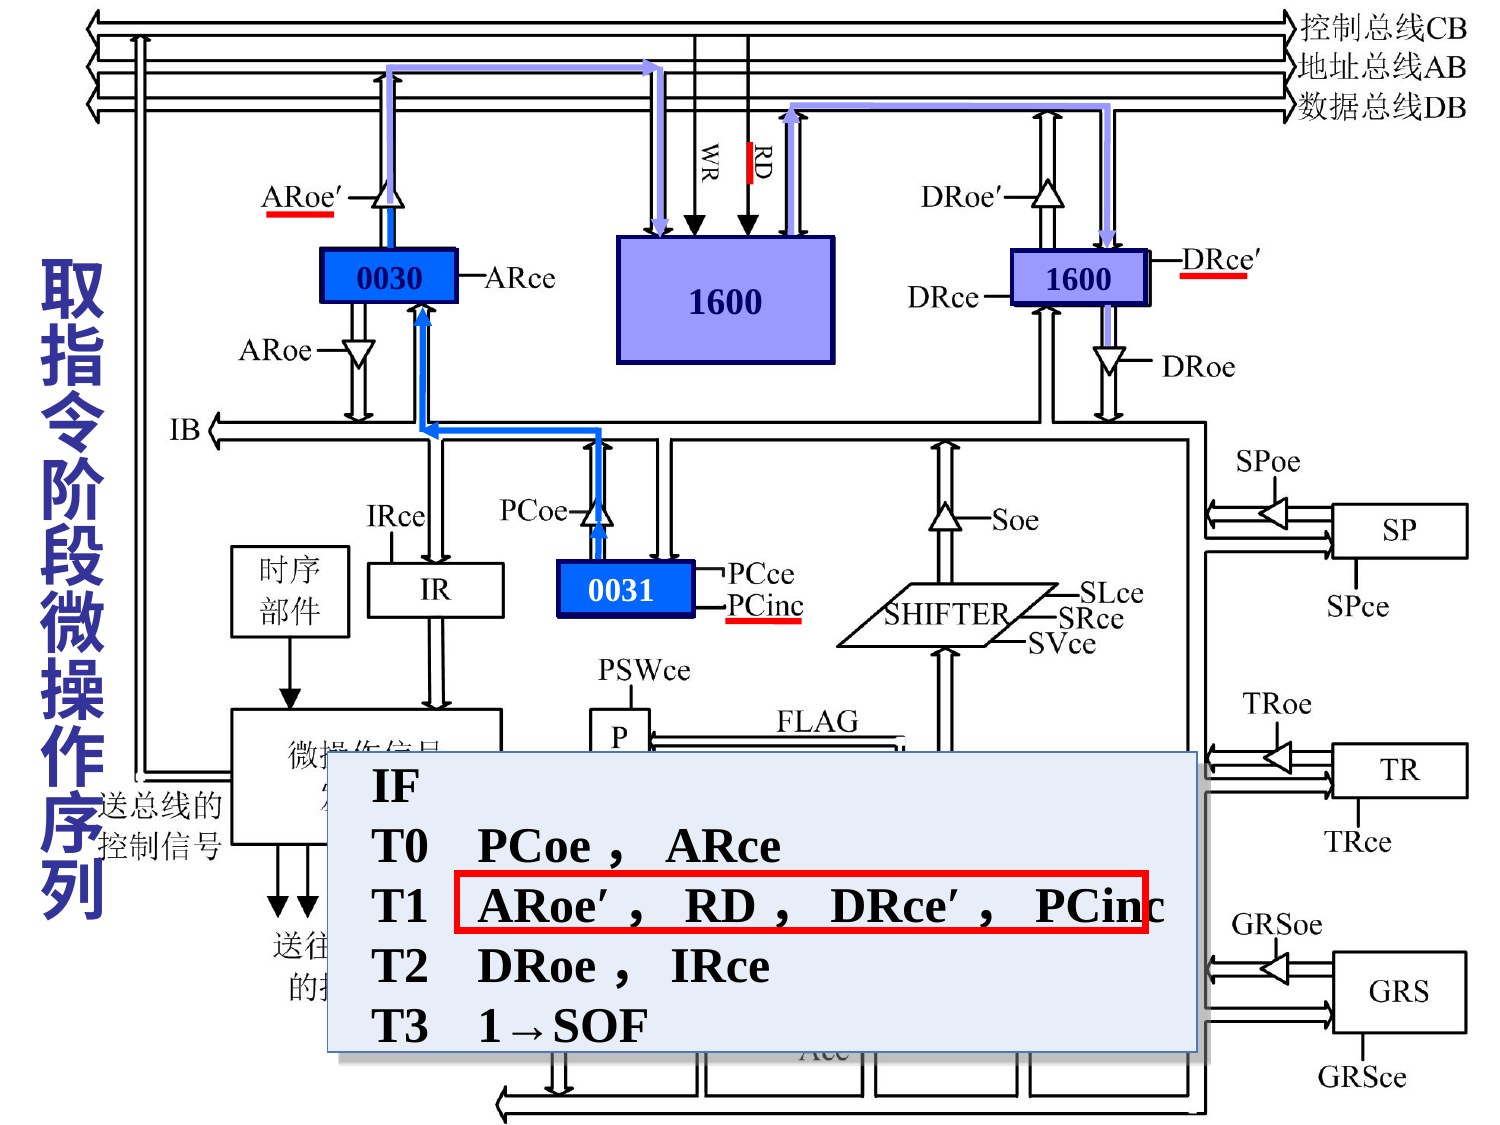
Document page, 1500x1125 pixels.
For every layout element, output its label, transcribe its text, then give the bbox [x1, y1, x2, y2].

text_box 1600 [618, 236, 833, 363]
text_box [416, 307, 429, 432]
text_box IF T0 PCoe，ARce T1 ARoe′，RD，DRce′，PCinc T2 DRoe，IRce T3 1→SOF [327, 751, 1197, 1053]
text_box 0030 [323, 249, 457, 302]
text_box [419, 424, 599, 437]
text_box [339, 764, 1206, 1063]
title 取指令阶段微操作序列 [10, 129, 131, 1049]
text_box [592, 519, 605, 561]
text_box [1100, 103, 1114, 250]
slide_number [1142, 1054, 1493, 1122]
picture [85, 5, 1469, 1124]
text_box [653, 66, 667, 238]
text_box 1600 [1011, 250, 1146, 304]
text_box [390, 61, 659, 74]
text_box 0031 [558, 561, 694, 615]
text_box [456, 873, 1146, 931]
text_box [784, 106, 798, 236]
